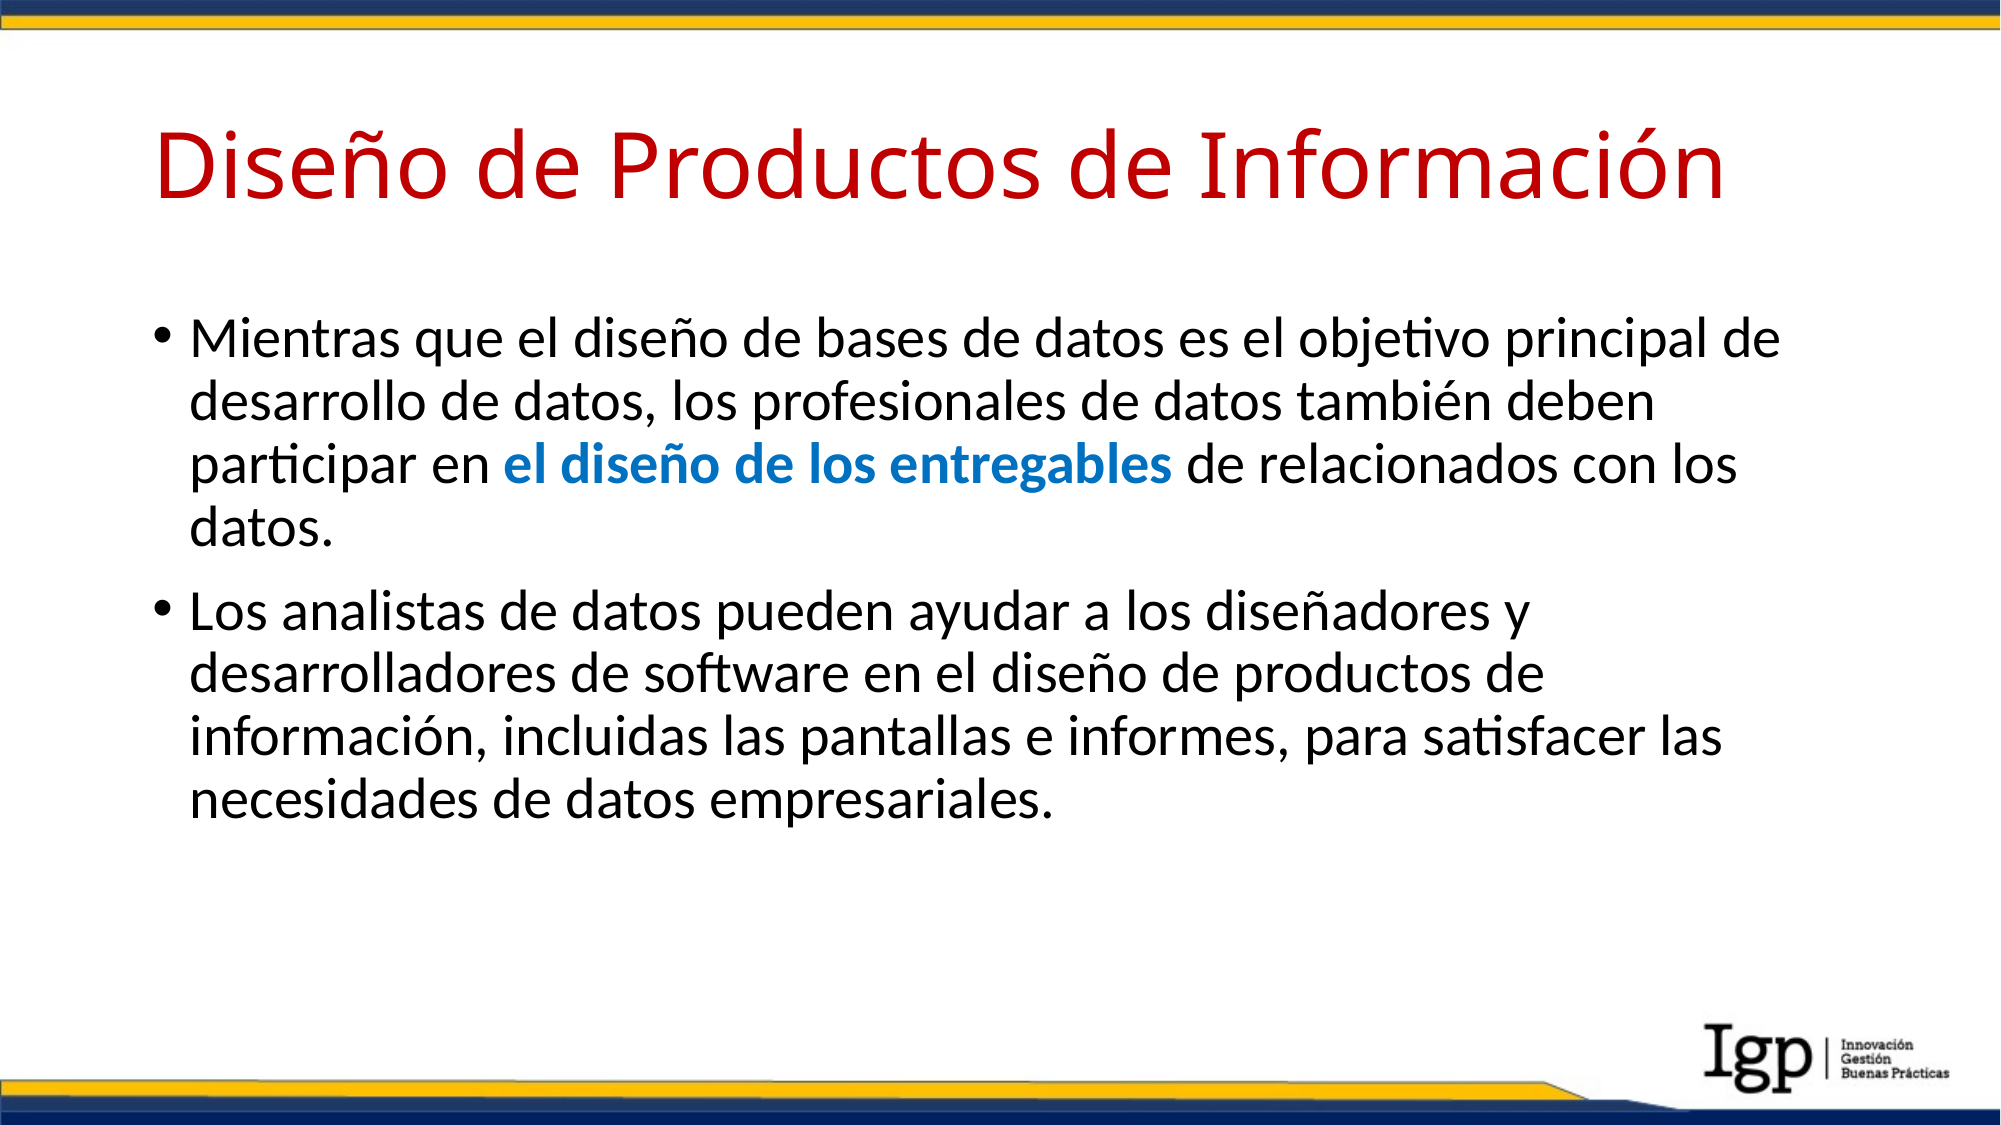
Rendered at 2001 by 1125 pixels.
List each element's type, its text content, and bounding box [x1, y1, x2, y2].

picture [0, 0, 2001, 1125]
list Mientras que el diseño de bases de datos es el objetivo principal de desarrollo de datos, los profesionales de datos también deben participar en el diseño de los entregables de relacionados con los datos. Los analistas de datos pueden ayudar a los diseñadores y desarrolladores de software en el diseño de productos de información, incluidas las pantallas e informes, para satisfacer las necesidades de datos empresariales. [137, 299, 1863, 1014]
title Diseño de Productos de Información [137, 59, 1863, 278]
